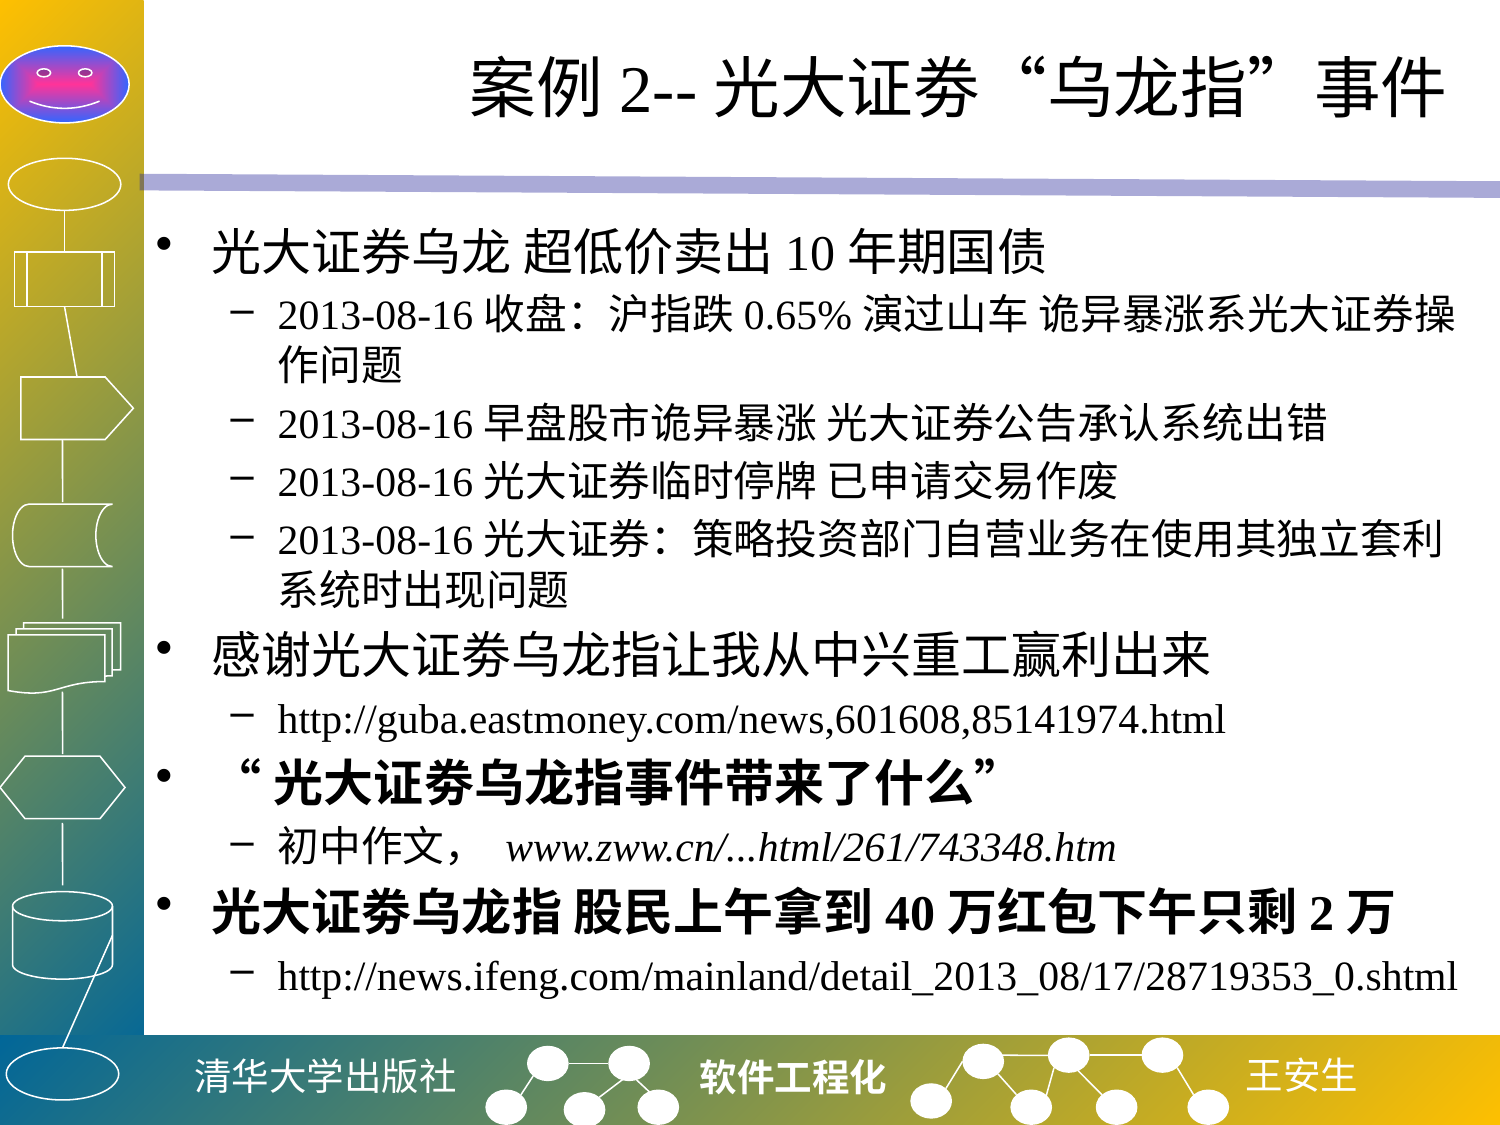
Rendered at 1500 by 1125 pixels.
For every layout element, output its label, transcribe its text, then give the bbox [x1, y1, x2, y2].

title 案例2--光大证劵“乌龙指”事件 [187, 24, 1463, 147]
list 光大证券乌龙 超低价卖出10年期国债 2013-08-16收盘：沪指跌0.65%演过山车 诡异暴涨系光大证券操作问题 2013-08-16早盘股市诡异暴涨 光大证券公告承认系统出错 2013-08-16光大证券临时停牌 已申请交易作废 2013-08-16光大证券：策略投资部门自营业务在使用其独立套利系统时出现问题 感谢光大证劵乌龙指让我从中兴重工赢利出来 http://guba.eastmoney.com/news,601608,85141974.html “光大证劵乌龙指事件带来了什么” 初中作文， www.zww.cn/...html/261/743348.htm 光大证劵乌龙指 股民上午拿到40万红包下午只剩2万 http://news.ifeng.com/mainland/detail_2013_08/17/28719353_0.shtml [140, 212, 1476, 1038]
